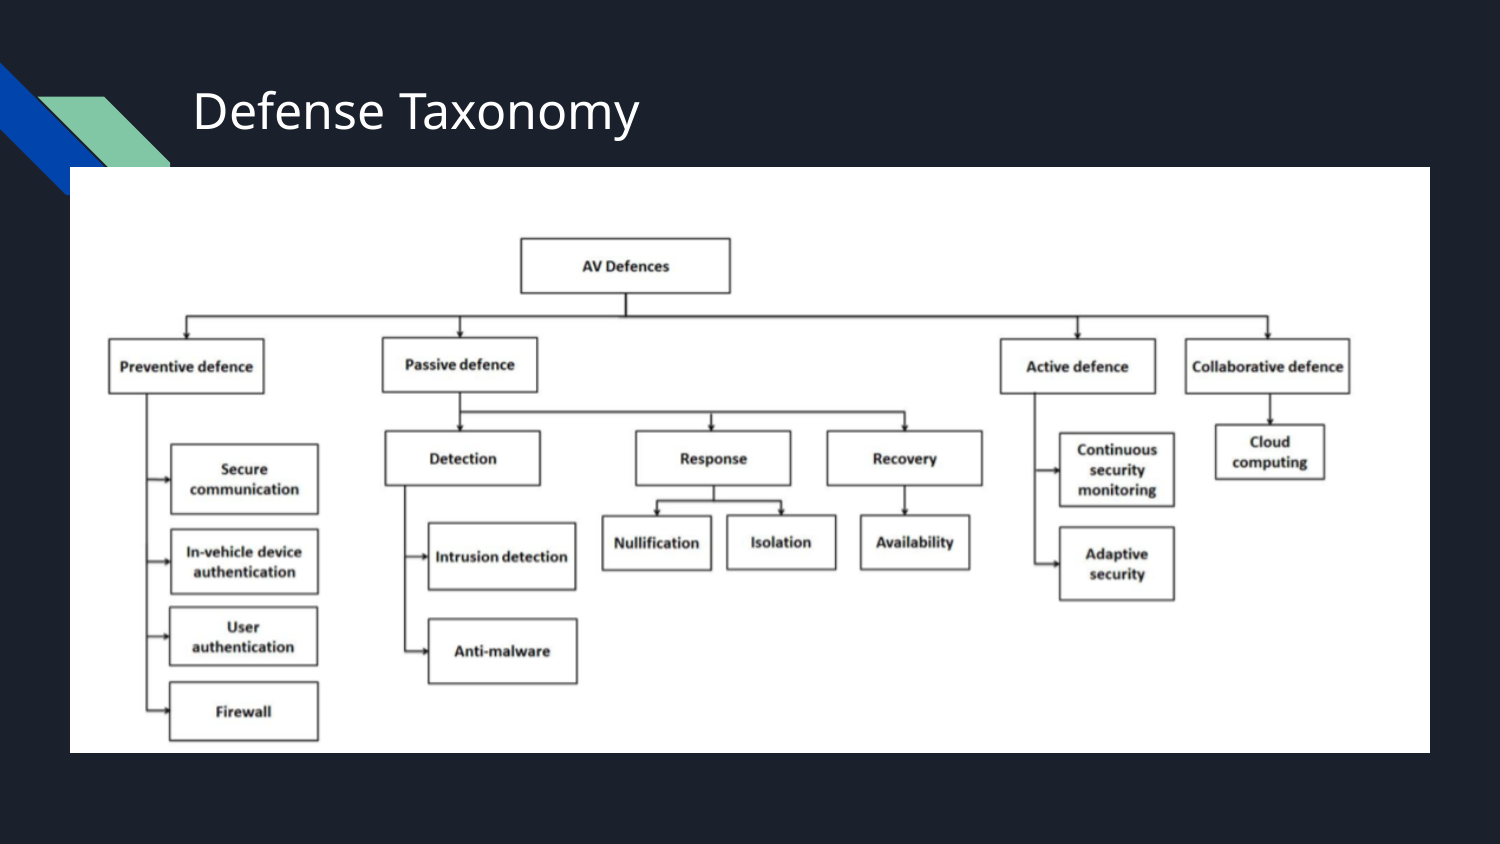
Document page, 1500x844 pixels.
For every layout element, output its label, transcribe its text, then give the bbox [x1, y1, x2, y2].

title Defense Taxonomy [177, 64, 1333, 165]
picture [70, 166, 1430, 753]
